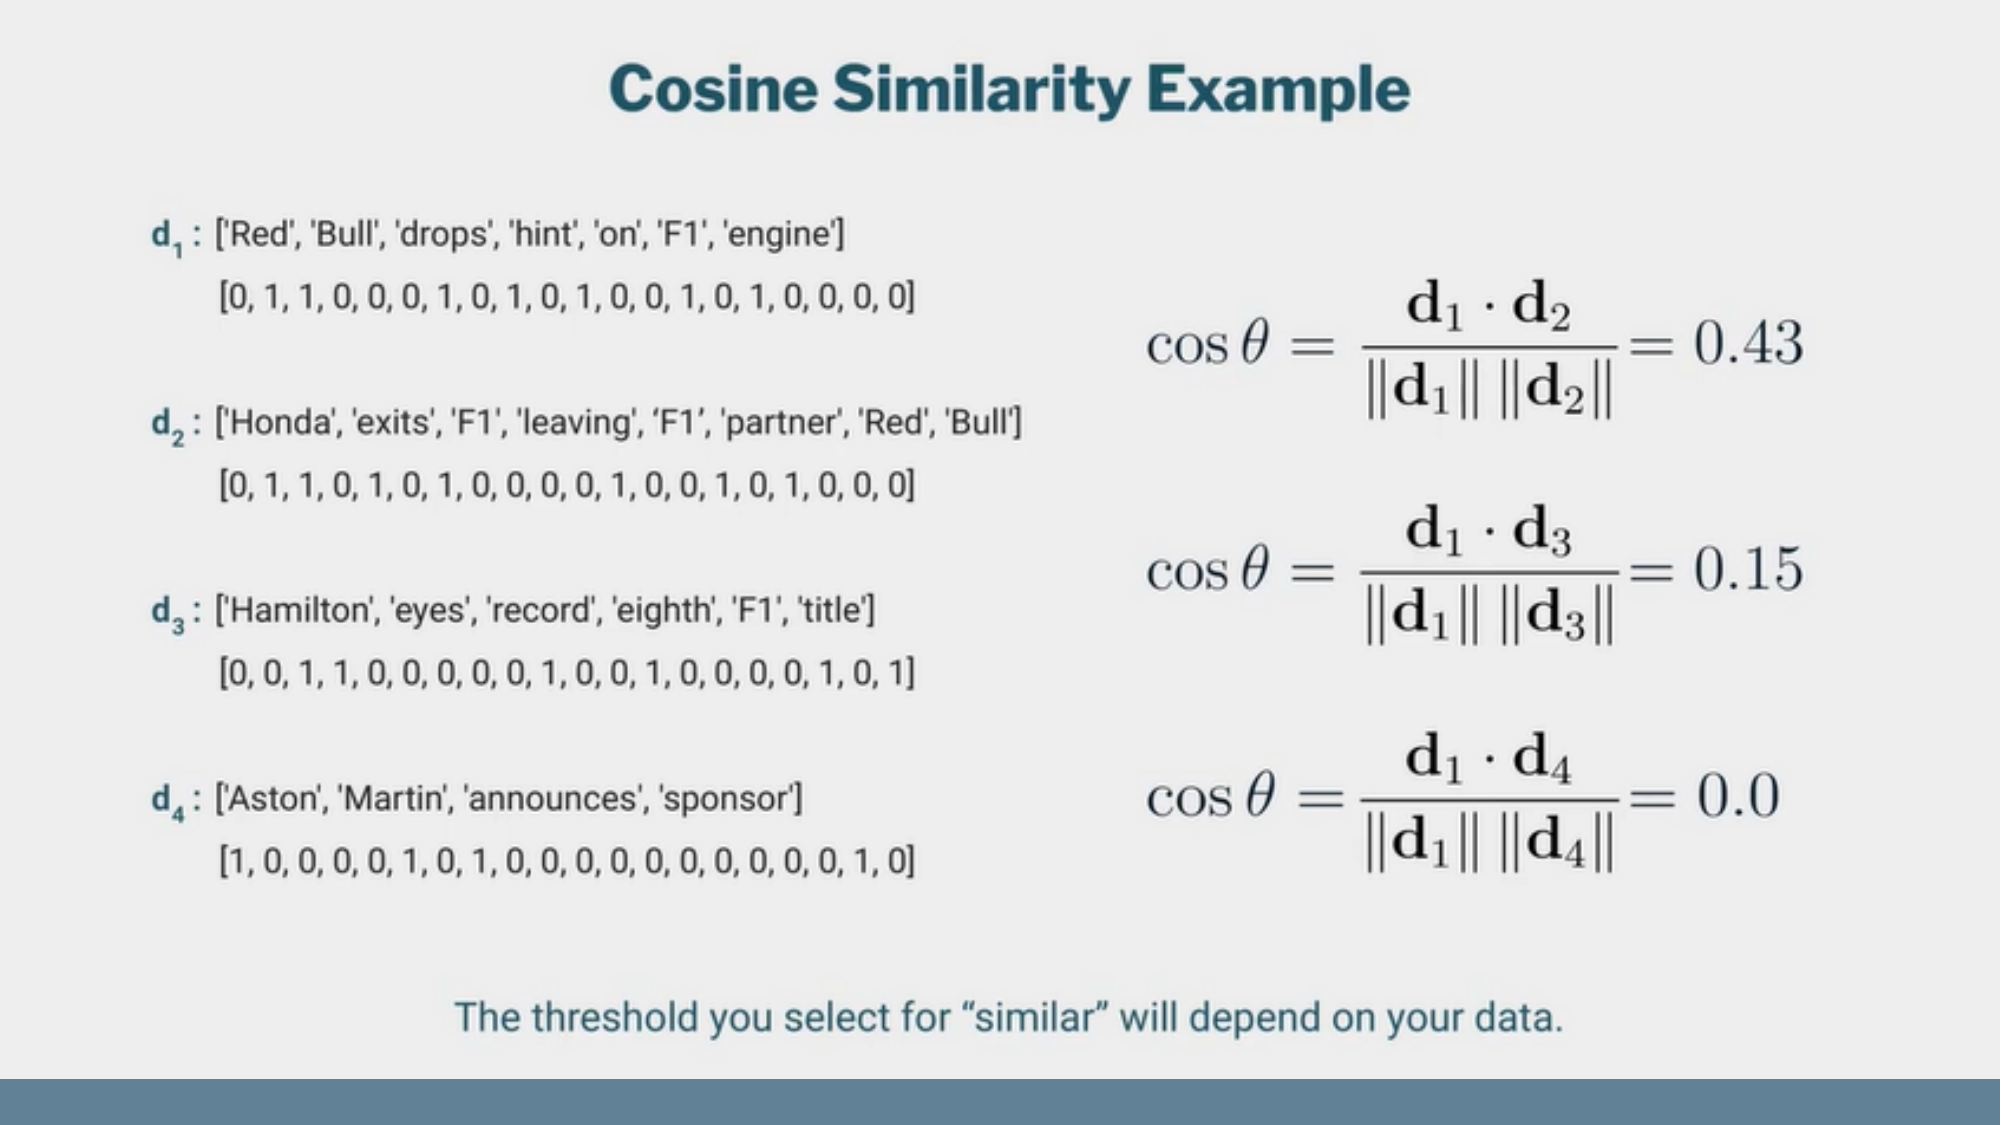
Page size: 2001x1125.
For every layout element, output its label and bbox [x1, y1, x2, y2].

list [0, 0, 2000, 1080]
